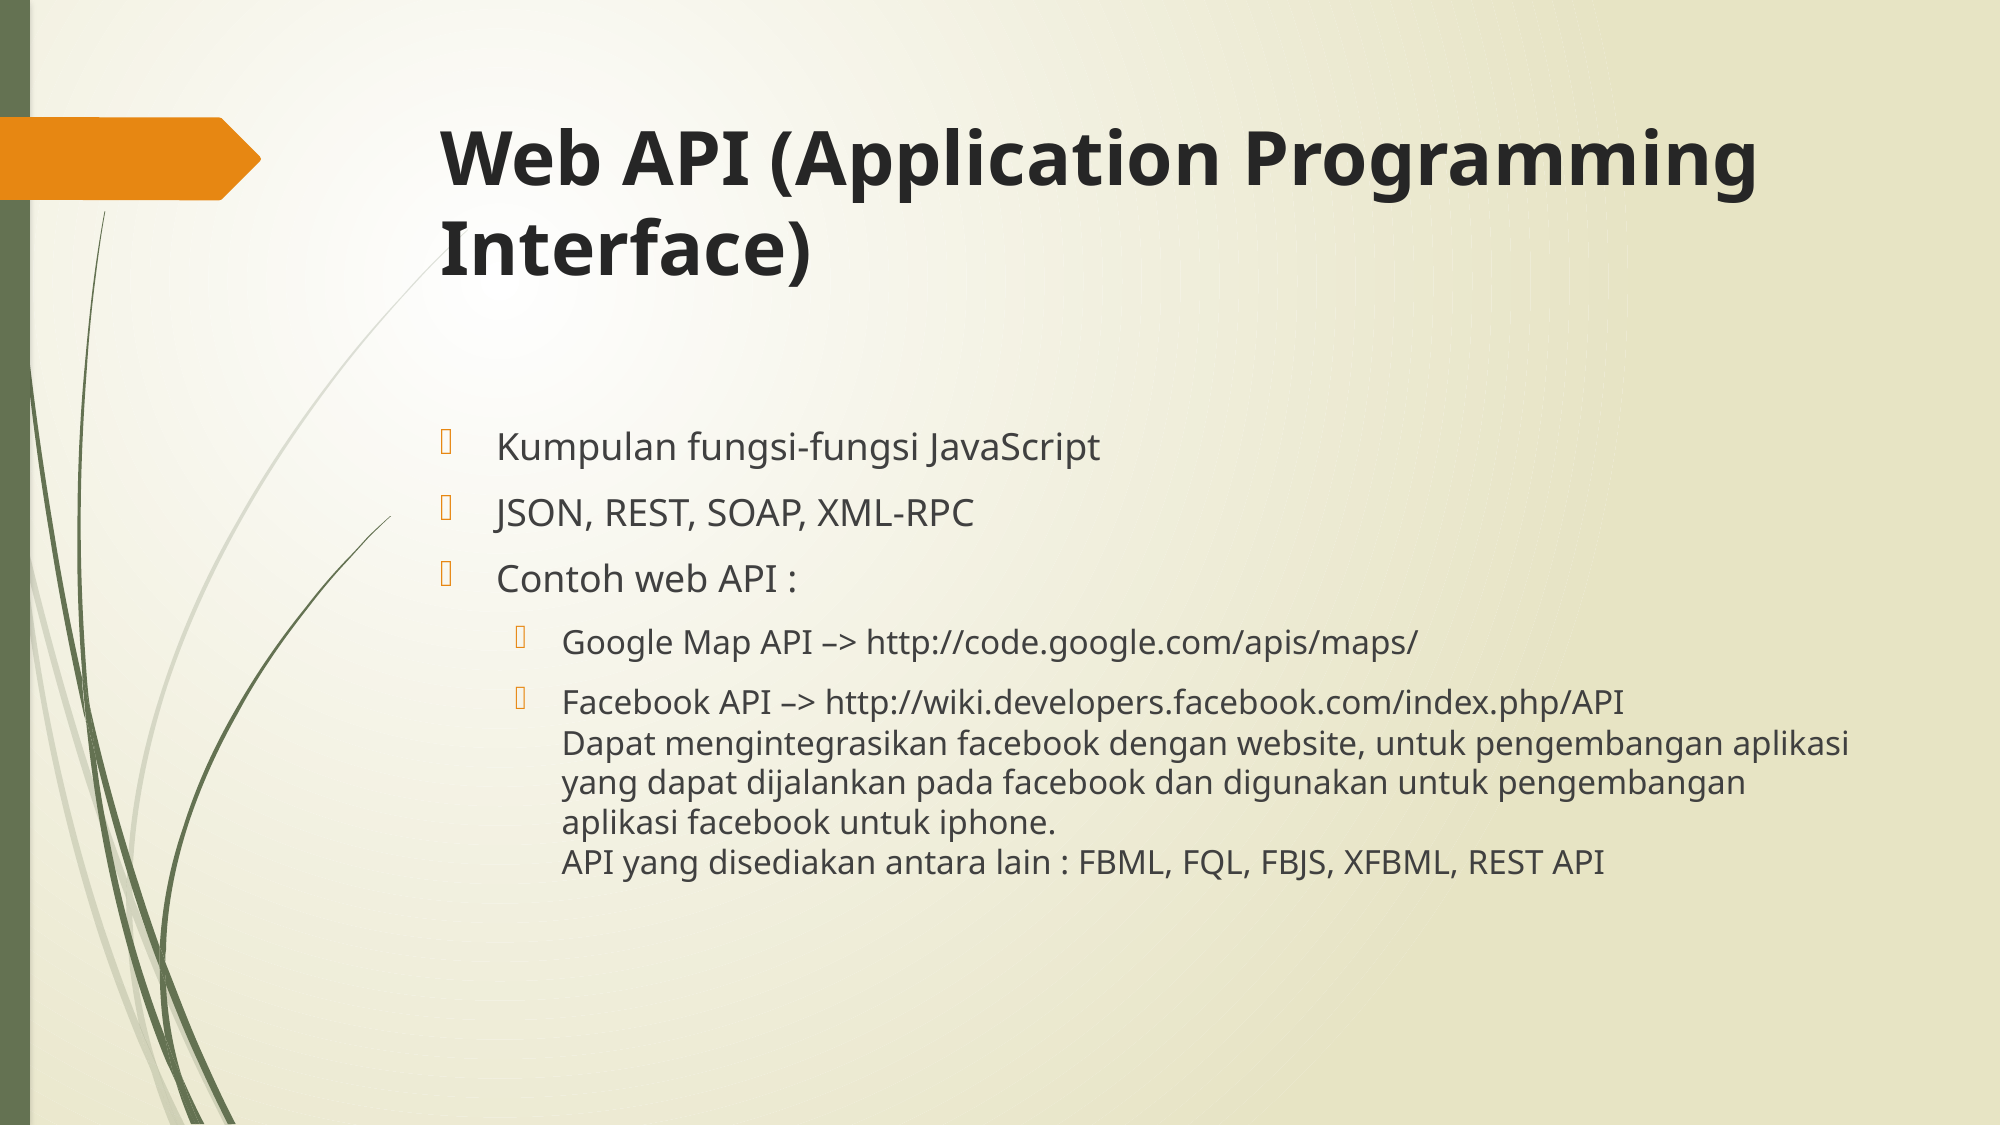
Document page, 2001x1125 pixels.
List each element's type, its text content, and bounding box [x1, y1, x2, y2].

list Kumpulan fungsi-fungsi JavaScript JSON, REST, SOAP, XML-RPC Contoh web API : Google Map API –> http://code.google.com/apis/maps/ Facebook API –> http://wiki.developers.facebook.com/index.php/API Dapat mengintegrasikan facebook dengan website, untuk pengembangan aplikasi yang dapat dijalankan pada facebook dan digunakan untuk pengembangan aplikasi facebook untuk iphone. API yang disediakan antara lain : FBML, FQL, FBJS, XFBML, REST API [424, 350, 1888, 970]
title Web API (Application Programming Interface) [425, 102, 1888, 313]
